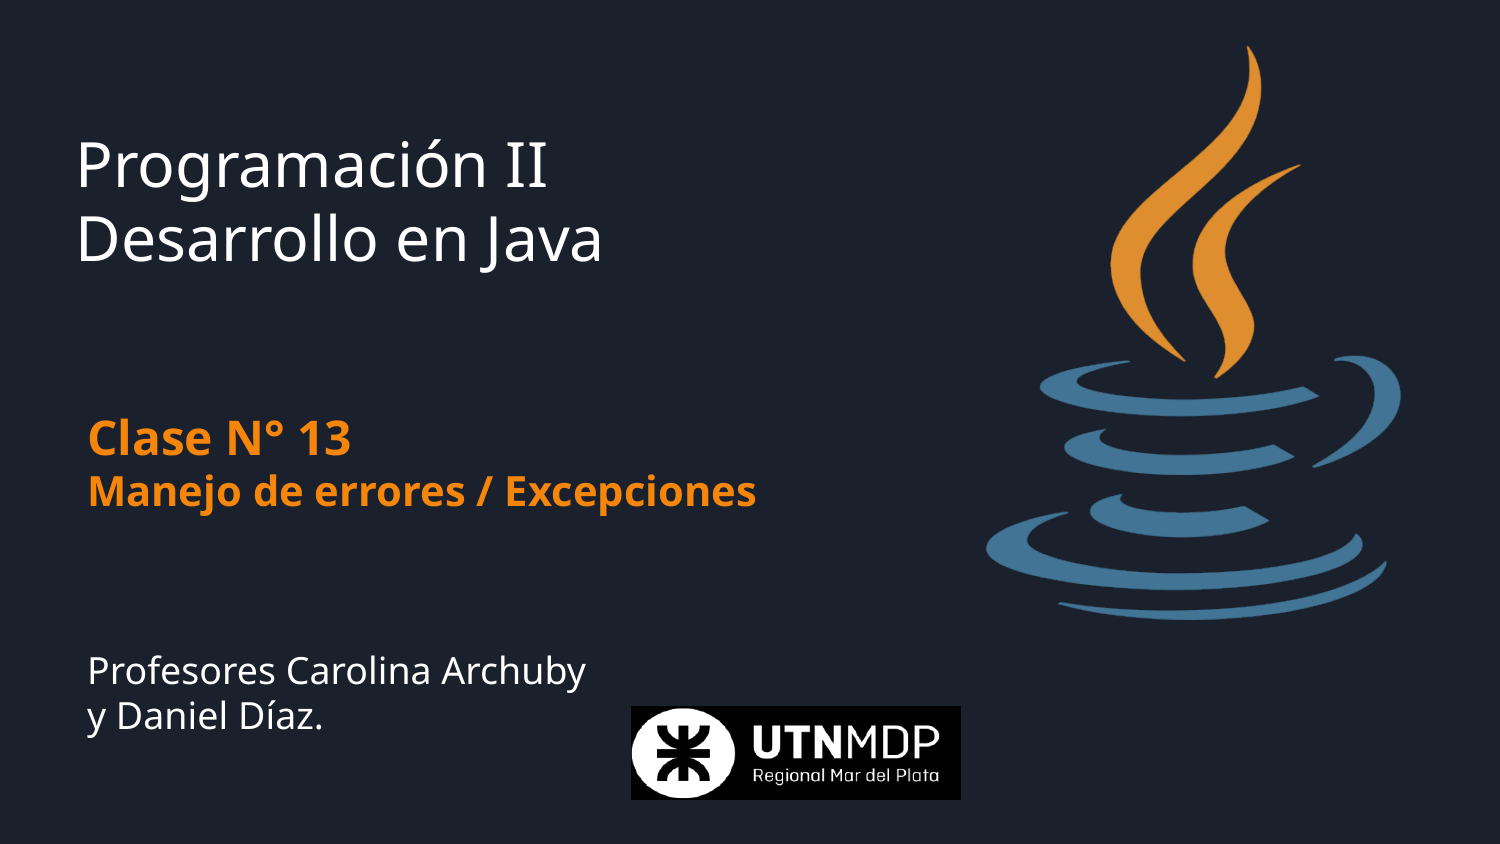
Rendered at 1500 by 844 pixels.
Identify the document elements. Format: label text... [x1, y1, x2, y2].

title Programación II Desarrollo en Java [60, 109, 878, 298]
picture [631, 706, 962, 800]
text_box Profesores Carolina Archuby y Daniel Díaz. [72, 632, 1369, 752]
picture [906, 46, 1480, 620]
text_box Clase N° 13 Manejo de errores / Excepciones [72, 392, 901, 531]
